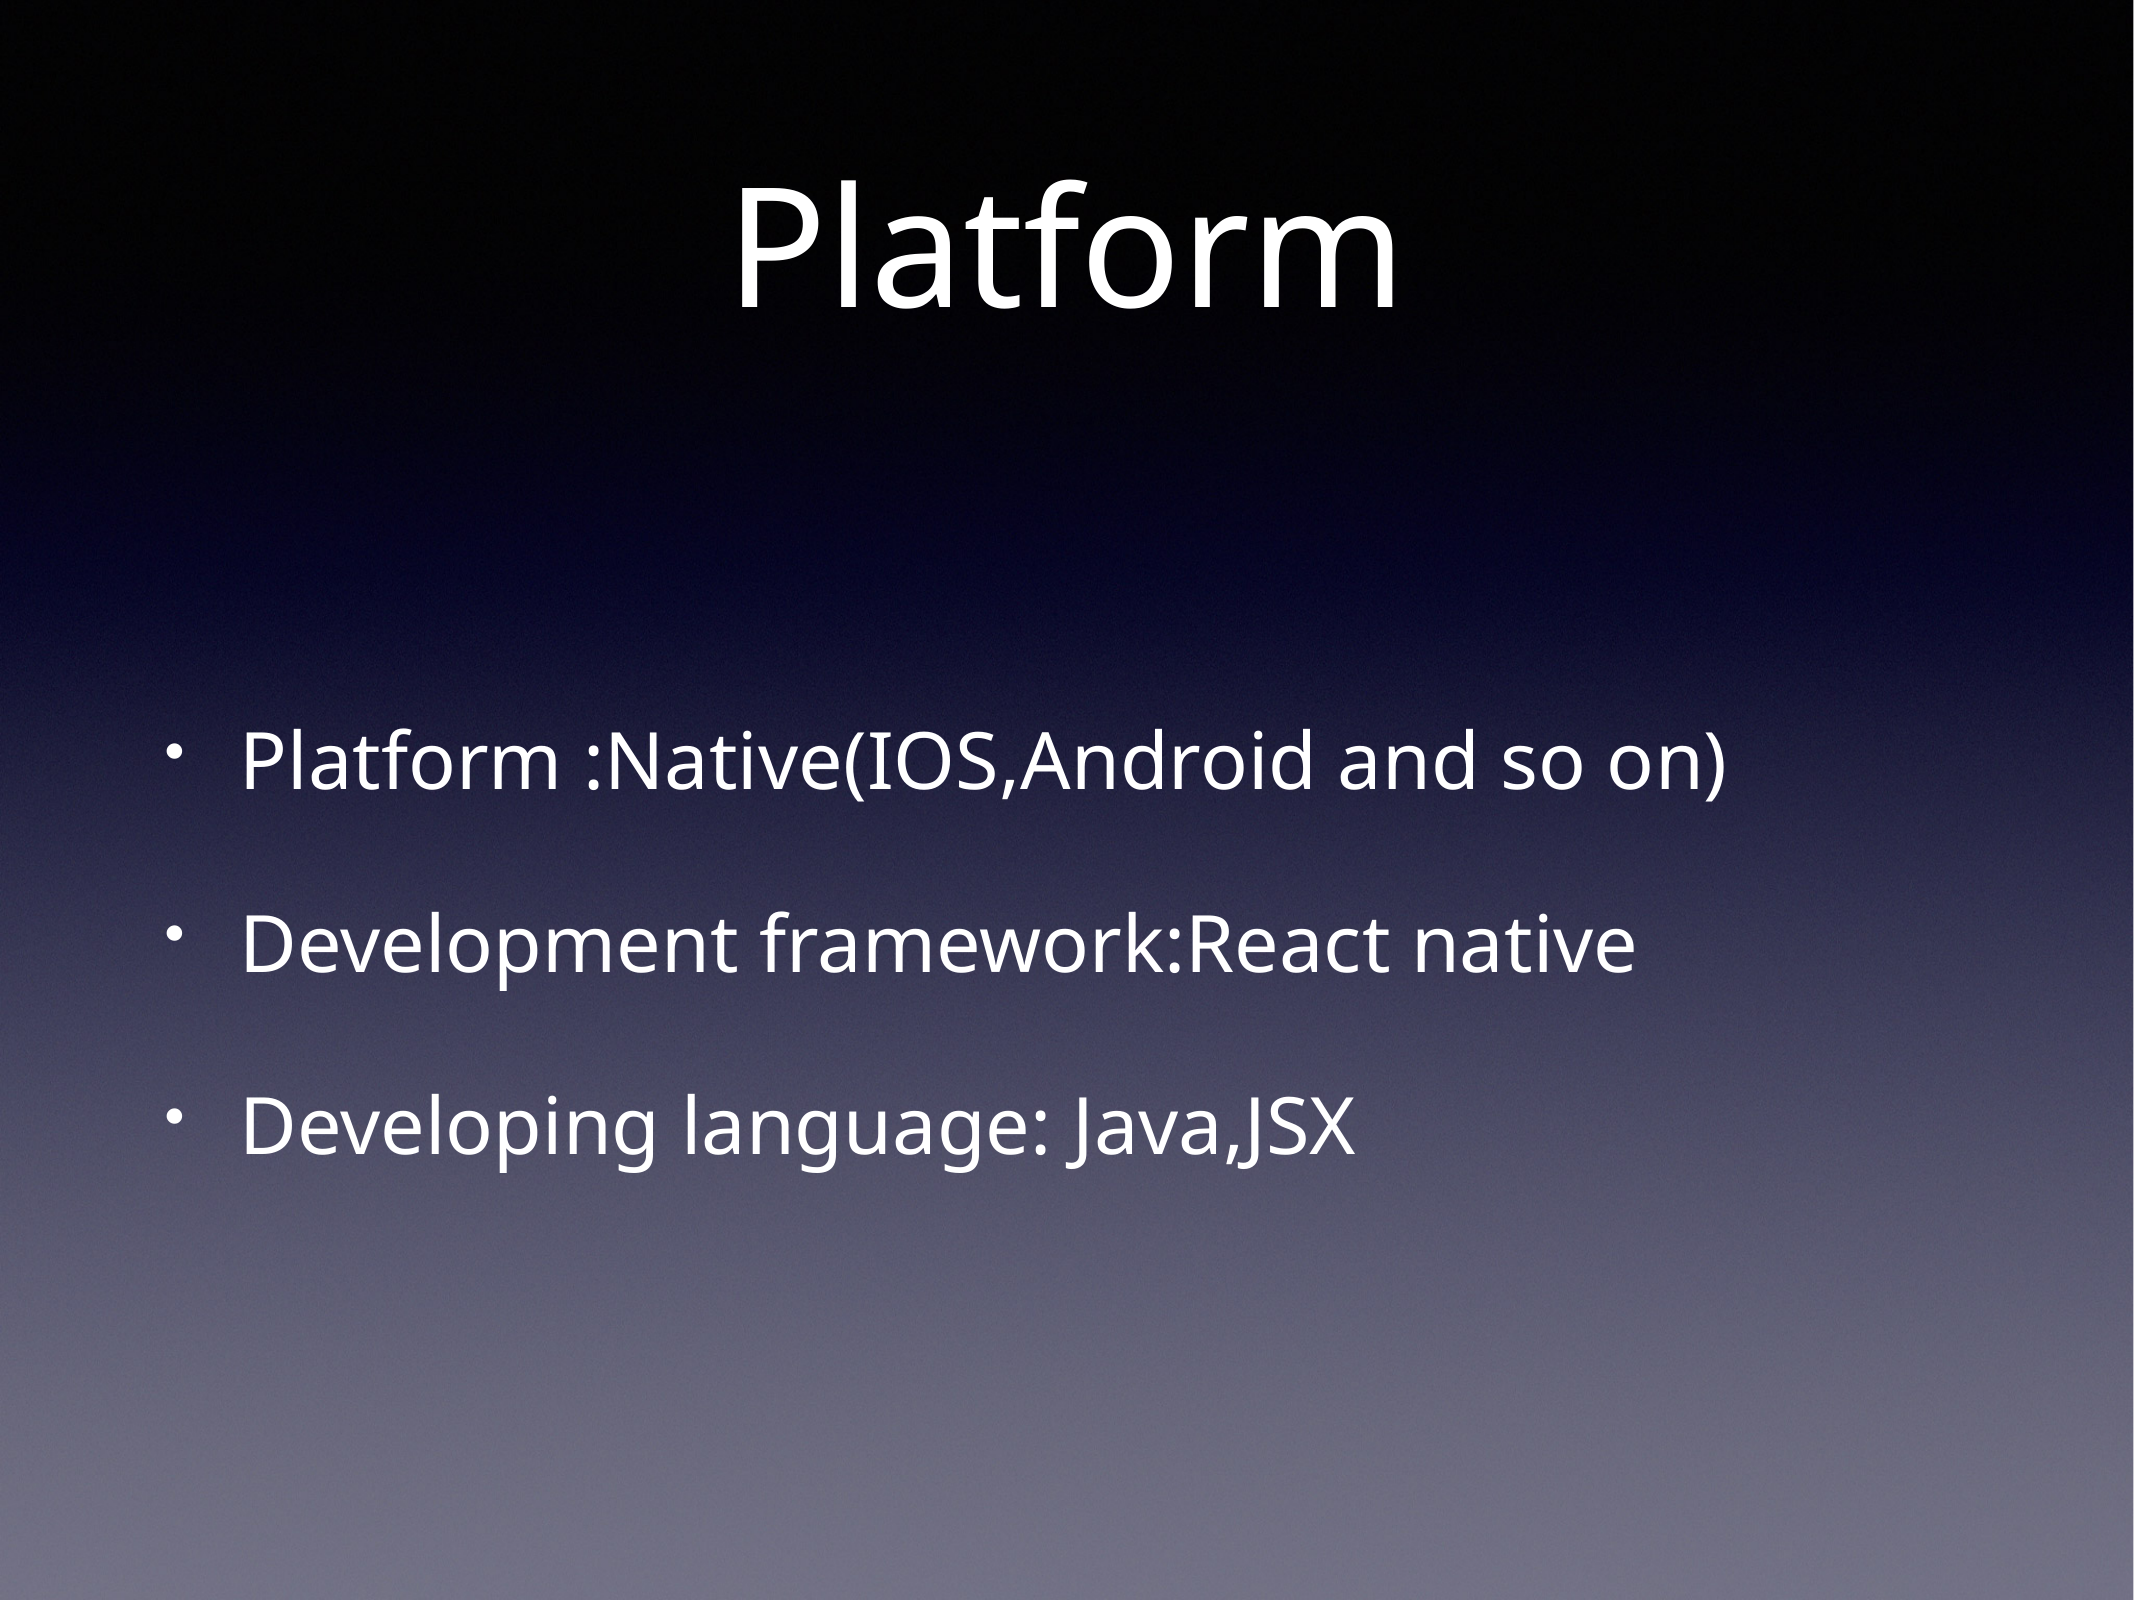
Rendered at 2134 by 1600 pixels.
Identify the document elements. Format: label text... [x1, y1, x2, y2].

picture [0, 0, 2134, 1600]
title Platform [155, 66, 1978, 416]
list Platform :Native(IOS,Android and so on) Development framework:React native Developing language: Java,JSX [155, 424, 1978, 1457]
